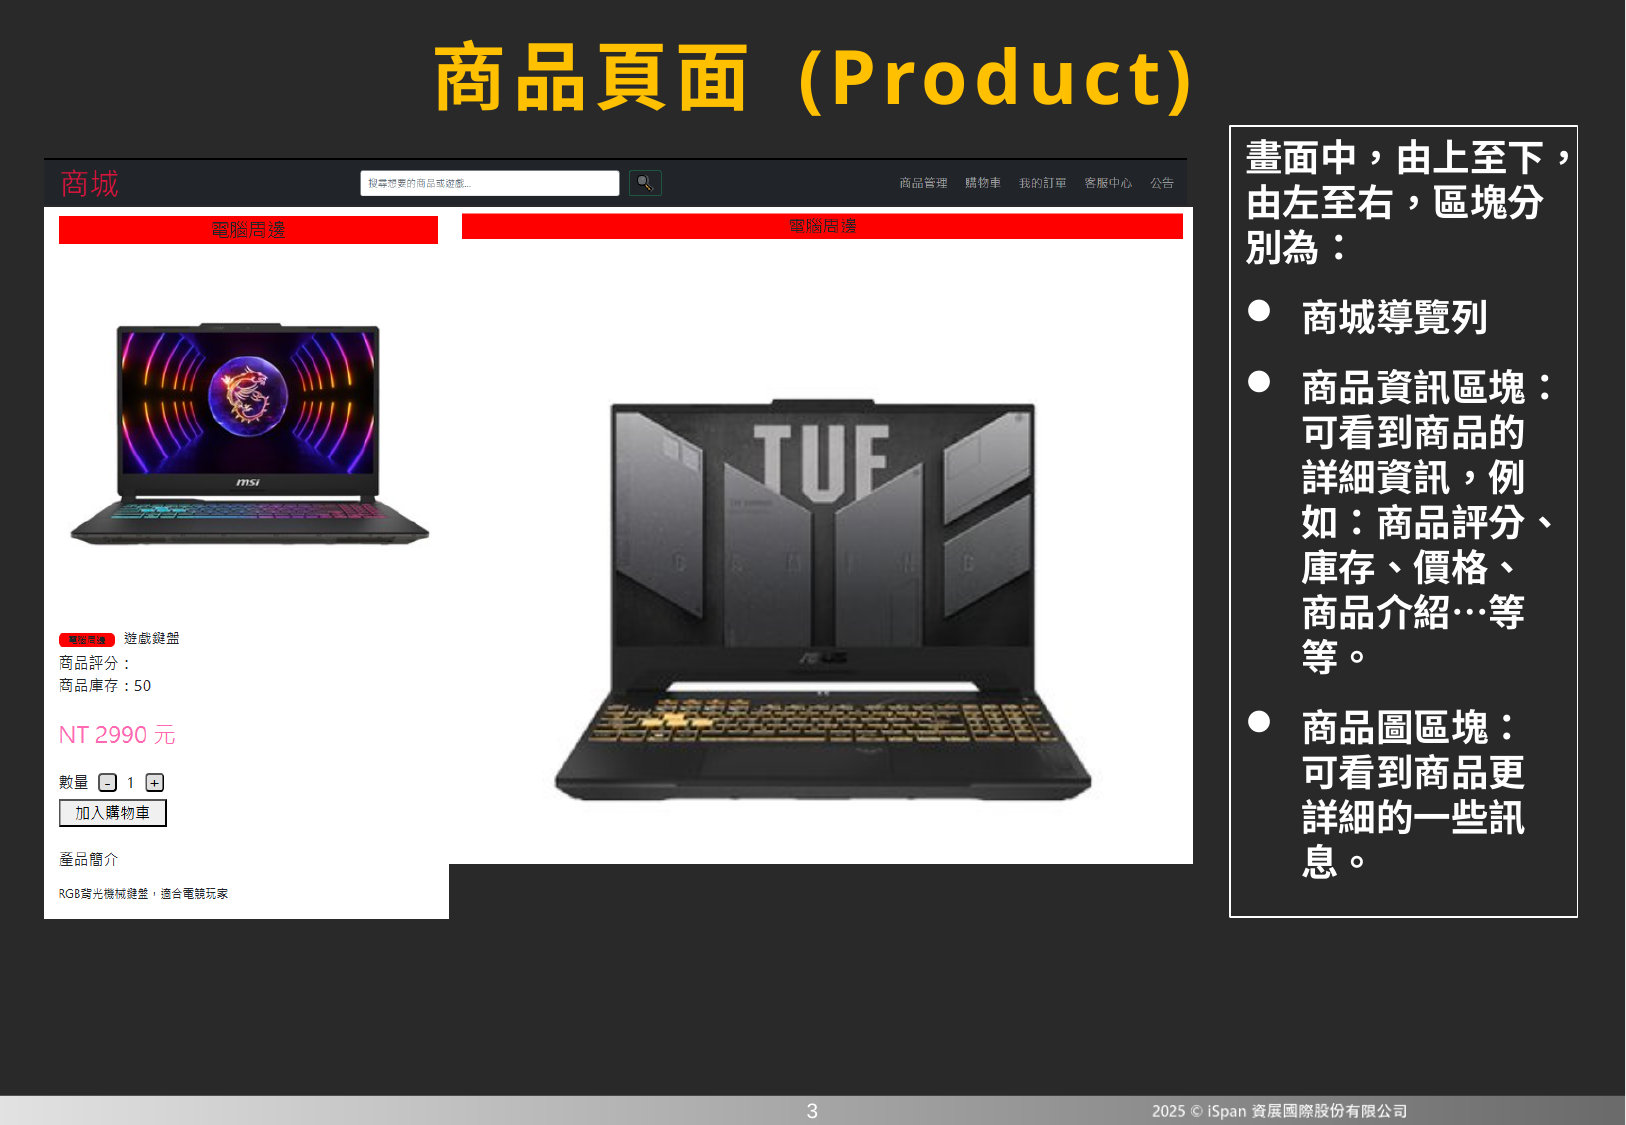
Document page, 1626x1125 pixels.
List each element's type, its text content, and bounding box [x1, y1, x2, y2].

picture [0, 0, 1626, 1125]
title 商品頁面 (Product) [103, 12, 1522, 138]
text_box 畫面中，由上至下，由左至右，區塊分別為： 商城導覽列 商品資訊區塊：可看到商品的詳細資訊，例如：商品評分、庫存、價格、商品介紹…等等。 商品圖區塊：可看到商品更詳細的一些訊息。 [1230, 126, 1578, 917]
